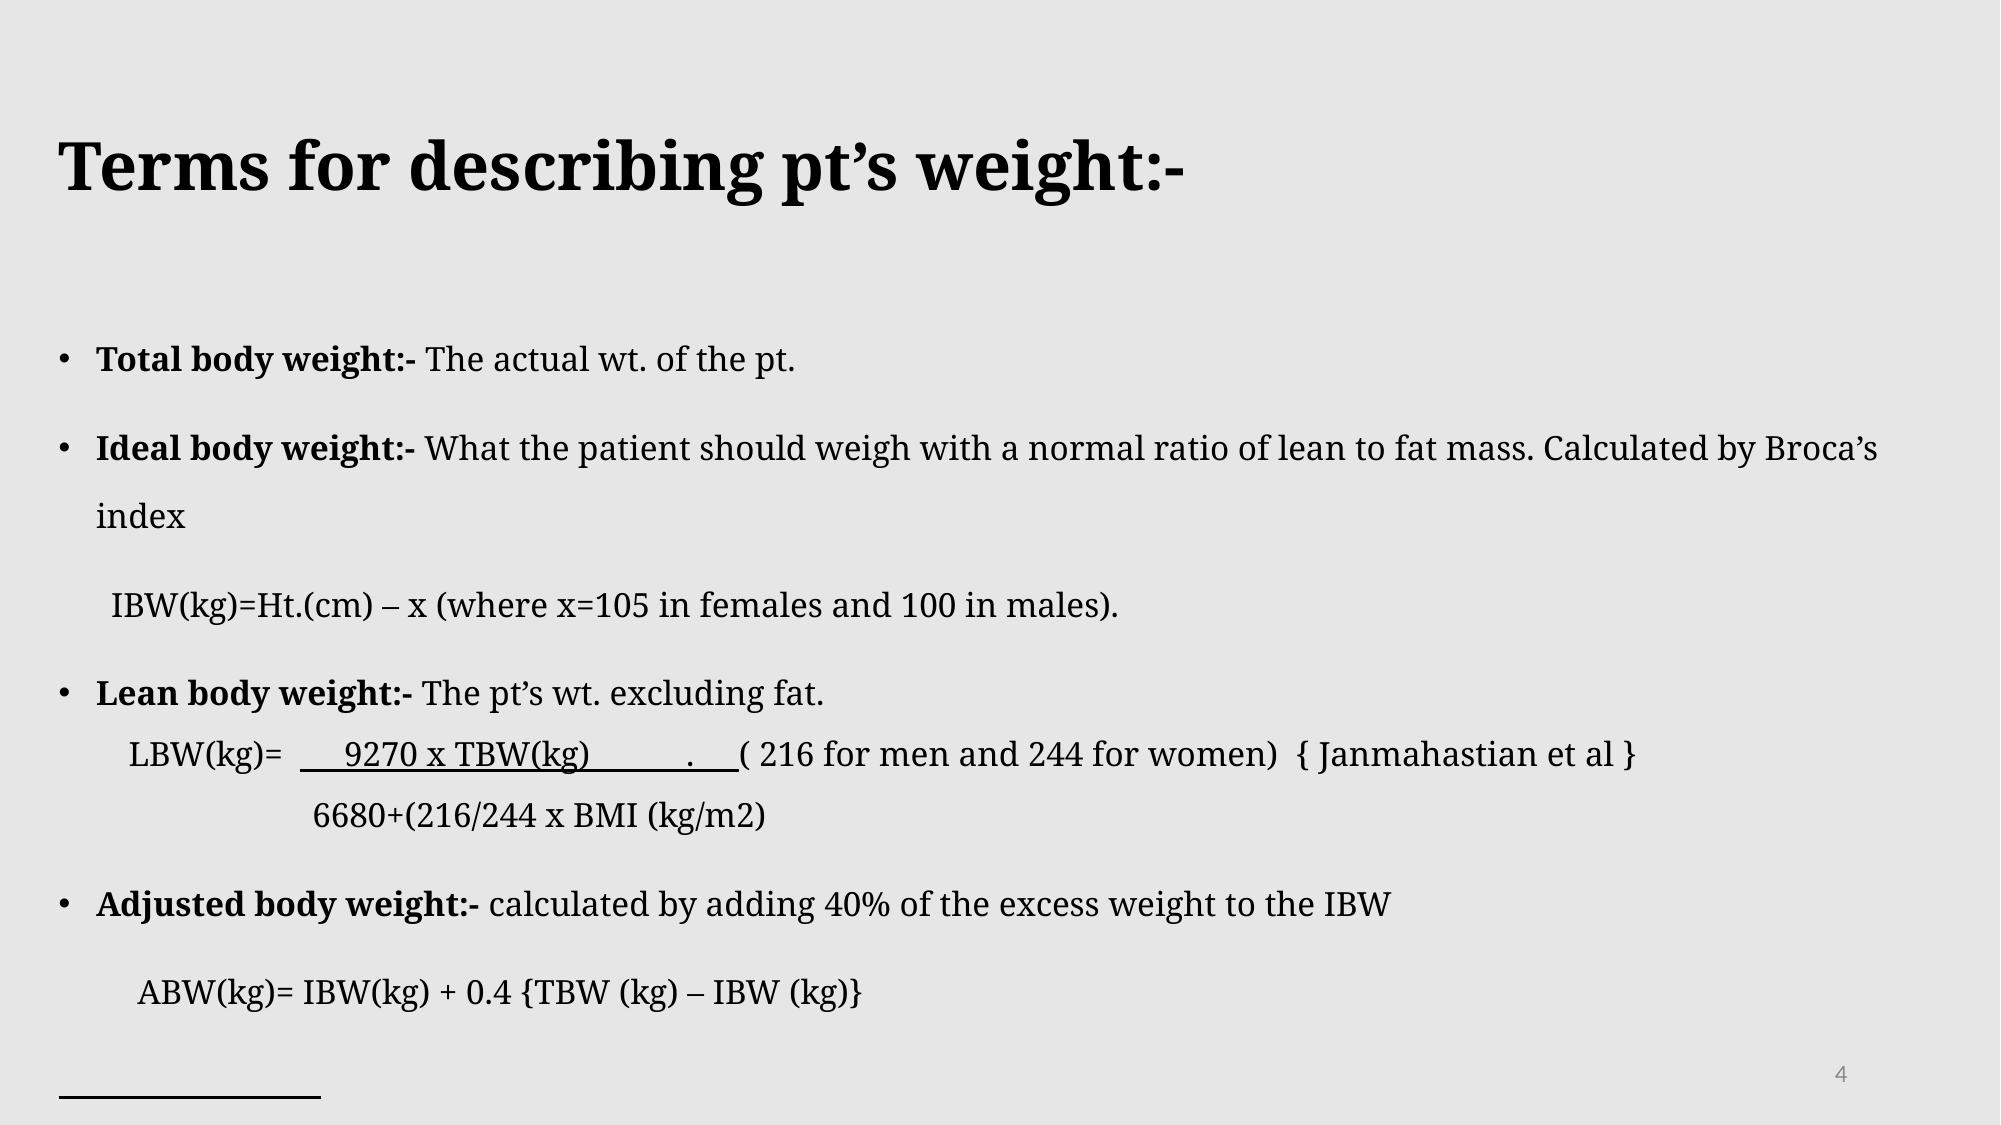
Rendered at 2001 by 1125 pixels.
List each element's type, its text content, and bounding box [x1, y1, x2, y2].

slide_number 4 [1412, 1042, 1863, 1103]
list Total body weight:- The actual wt. of the pt. Ideal body weight:- What the patient should weigh with a normal ratio of lean to fat mass. Calculated by Broca’s index IBW(kg)=Ht.(cm) – x (where x=105 in females and 100 in males). Lean body weight:- The pt’s wt. excluding fat. LBW(kg)= 9270 x TBW(kg) . ( 216 for men and 244 for women) { Janmahastian et al } 6680+(216/244 x BMI (kg/m2) Adjusted body weight:- calculated by adding 40% of the excess weight to the IBW ABW(kg)= IBW(kg) + 0.4 {TBW (kg) – IBW (kg)} [43, 303, 1964, 1017]
title Terms for describing pt’s weight:- [43, 59, 1769, 278]
